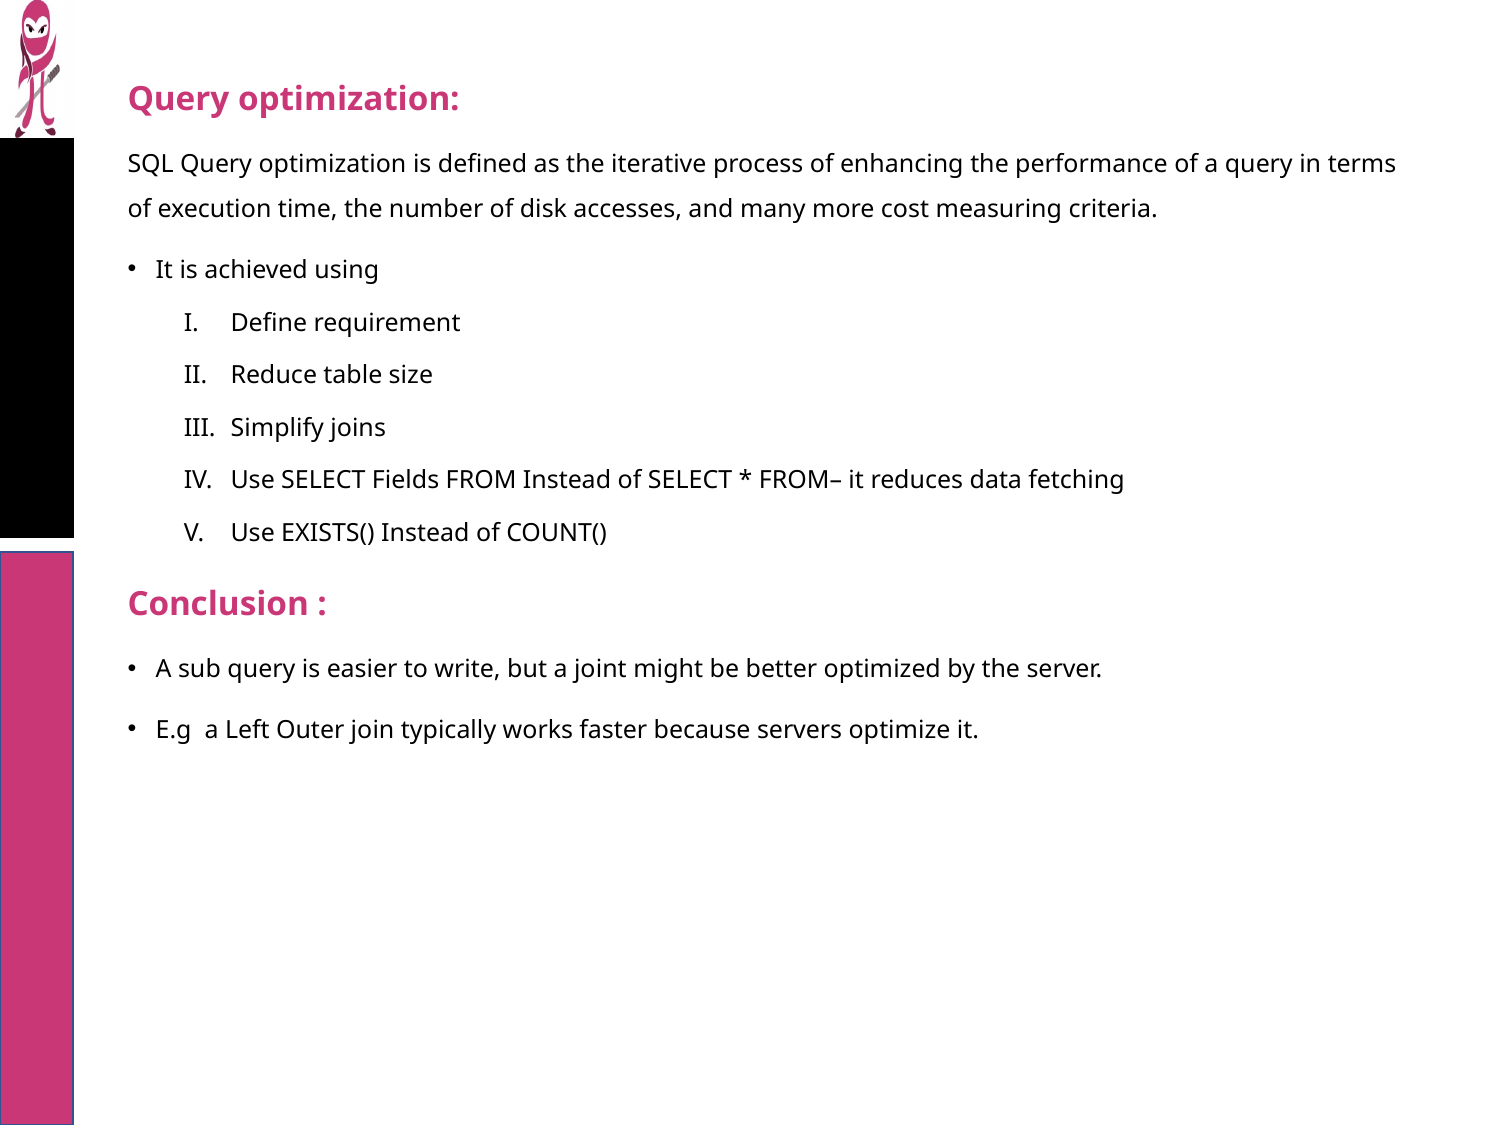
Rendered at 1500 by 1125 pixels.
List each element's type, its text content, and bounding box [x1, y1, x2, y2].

list Query optimization: SQL Query optimization is defined as the iterative process of enhancing the performance of a query in terms of execution time, the number of disk accesses, and many more cost measuring criteria. It is achieved using Define requirement Reduce table size Simplify joins Use SELECT Fields FROM Instead of SELECT * FROM– it reduces data fetching Use EXISTS() Instead of COUNT() Conclusion : A sub query is easier to write, but a joint might be better optimized by the server. E.g a Left Outer join typically works faster because servers optimize it. [112, 50, 1425, 895]
picture [0, 0, 75, 139]
